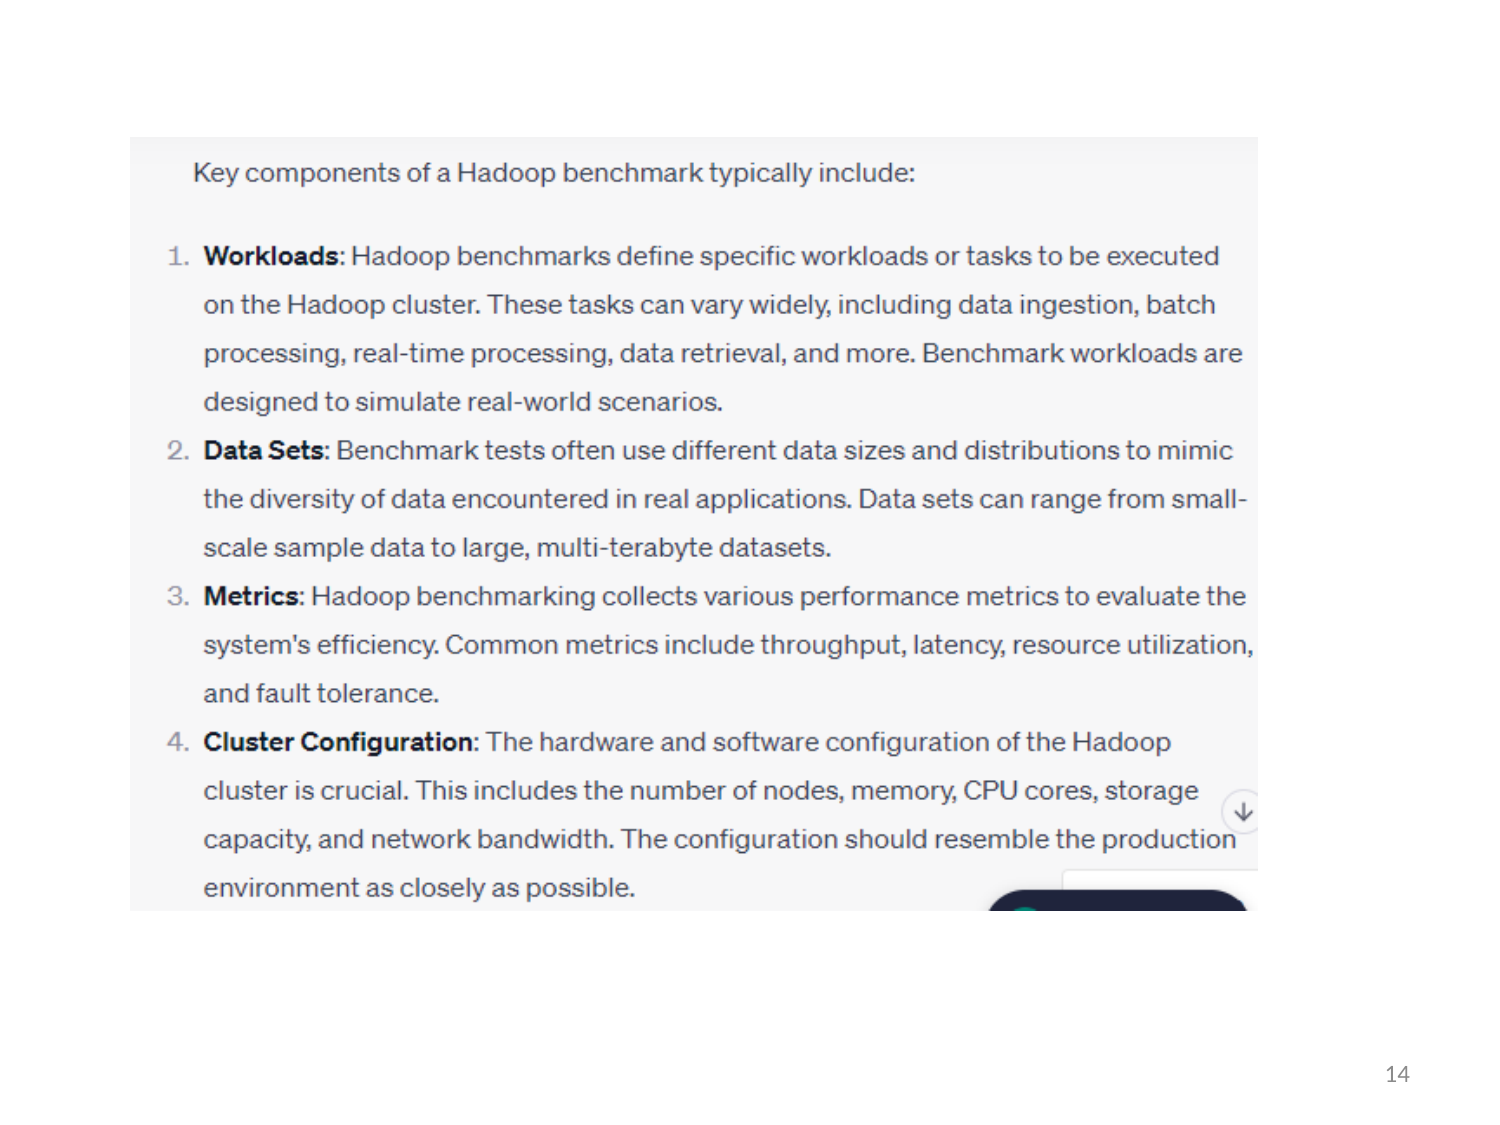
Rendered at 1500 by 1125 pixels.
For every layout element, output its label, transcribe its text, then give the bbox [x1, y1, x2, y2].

picture [130, 137, 1259, 912]
slide_number 14 [1074, 1042, 1425, 1103]
